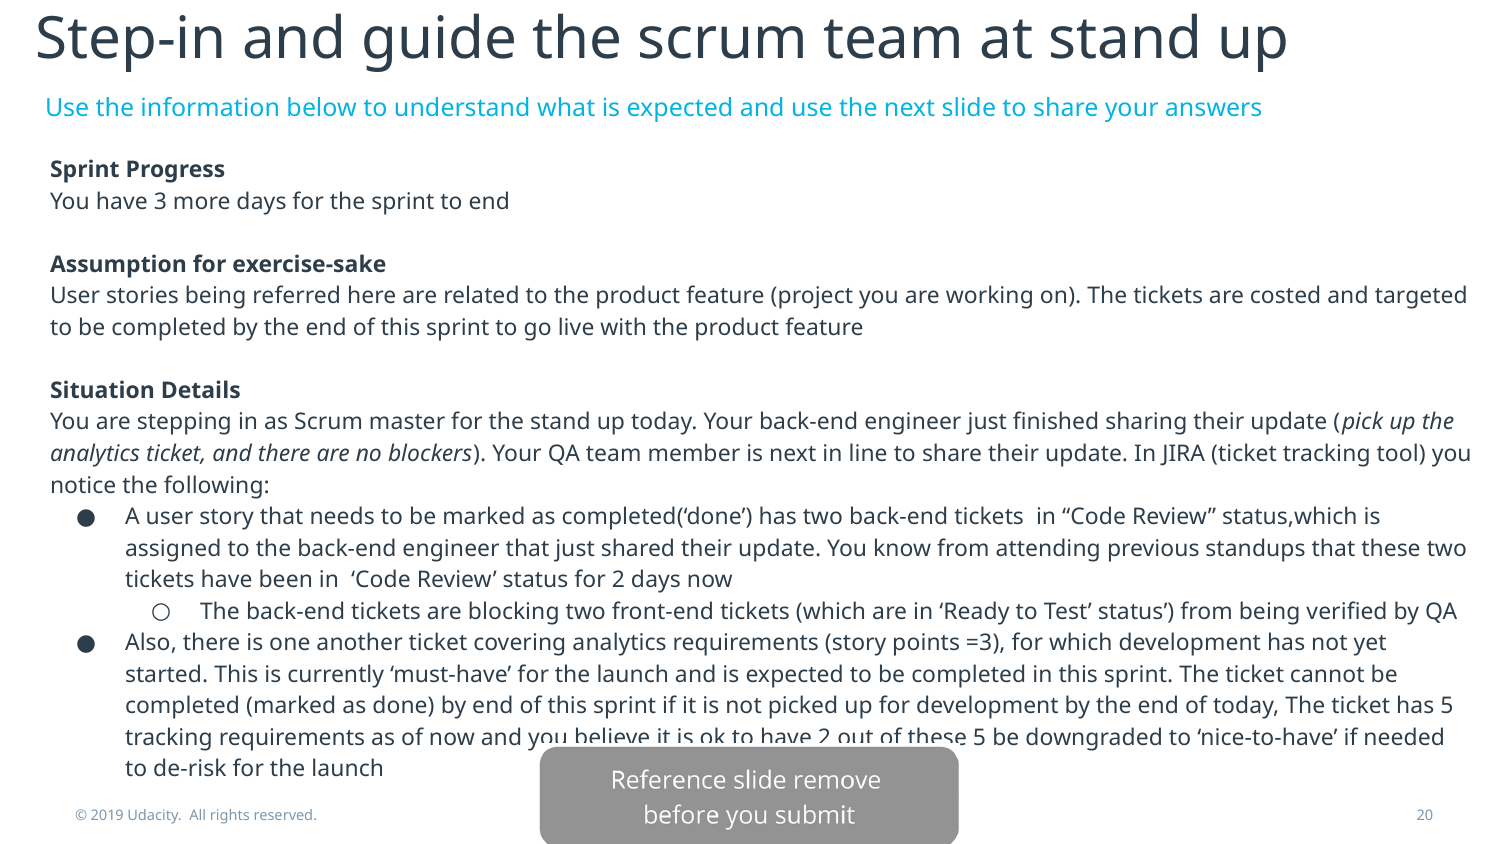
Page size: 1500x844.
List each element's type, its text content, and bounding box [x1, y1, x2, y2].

picture [535, 743, 961, 844]
list Sprint Progress You have 3 more days for the sprint to end Assumption for exercise-sake User stories being referred here are related to the product feature (project you are working on). The tickets are costed and targeted to be completed by the end of this sprint to go live with the product feature Situation Details You are stepping in as Scrum master for the stand up today. Your back-end engineer just finished sharing their update (pick up the analytics ticket, and there are no blockers). Your QA team member is next in line to share their update. In JIRA (ticket tracking tool) you notice the following: A user story that needs to be marked as completed(‘done’) has two back-end tickets in “Code Review” status,which is assigned to the back-end engineer that just shared their update. You know from attending previous standups that these two tickets have been in ‘Code Review’ status for 2 days now The back-end tickets are blocking two front-end tickets (which are in ‘Ready to Test’ status’) from being verified by QA Also, there is one another ticket covering analytics requirements (story points =3), for which development has not yet started. This is currently ‘must-have’ for the launch and is expected to be completed in this sprint. The ticket cannot be completed (marked as done) by end of this sprint if it is not picked up for development by the end of today, The ticket has 5 tracking requirements as of now and you believe it is ok to have 2 out of these 5 be downgraded to ‘nice-to-have’ if needed to de-risk for the launch [50, 150, 1474, 751]
title Step-in and guide the scrum team at stand up [35, 0, 1489, 77]
slide_number 20 [1416, 806, 1434, 826]
list © 2019 Udacity. All rights reserved. [75, 806, 530, 826]
list Use the information below to understand what is expected and use the next slide to share your answers [37, 87, 1388, 139]
